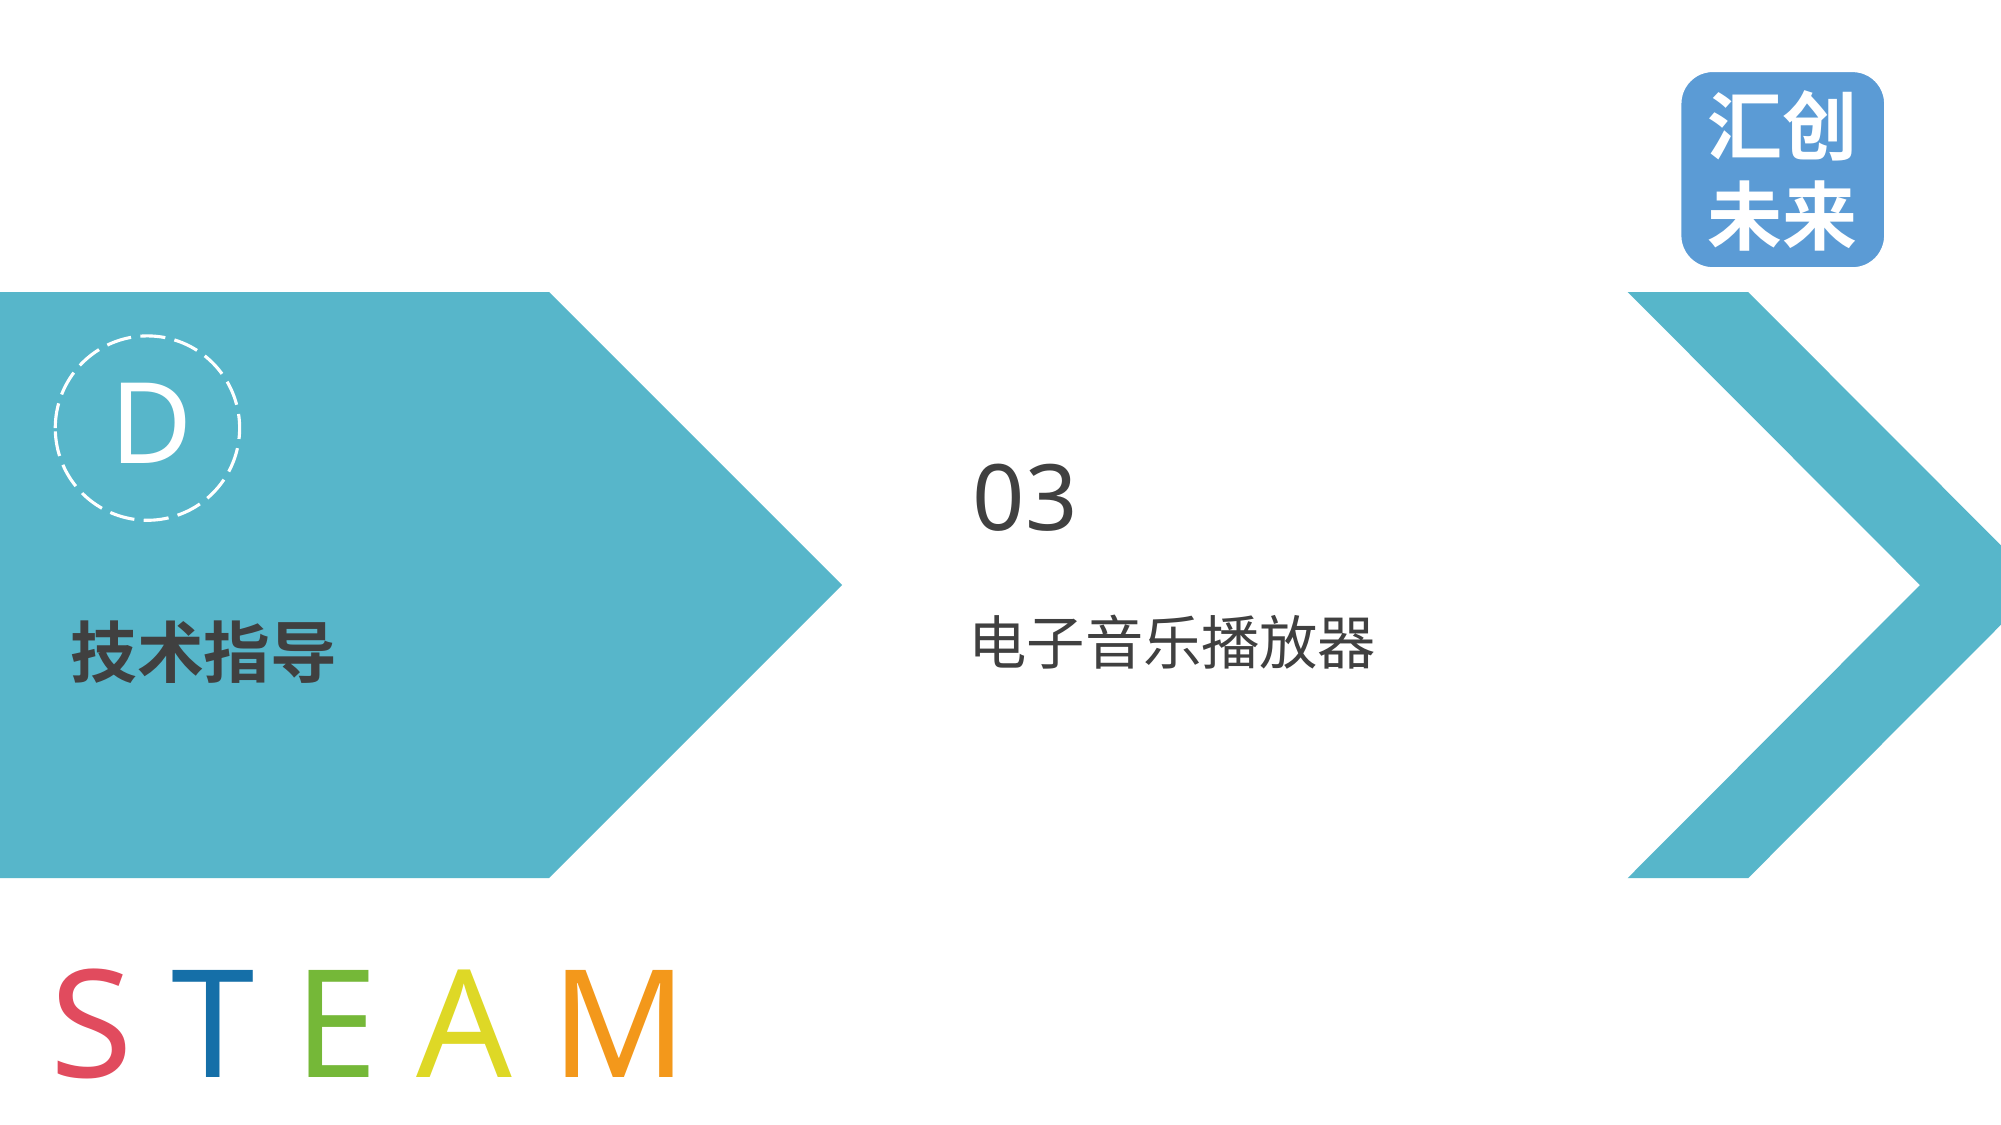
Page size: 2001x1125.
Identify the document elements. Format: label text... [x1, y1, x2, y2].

list 03 [953, 444, 1097, 560]
list D [95, 359, 200, 498]
title 技术指导 [55, 606, 785, 700]
subtitle 电子音乐播放器 [953, 606, 1769, 700]
